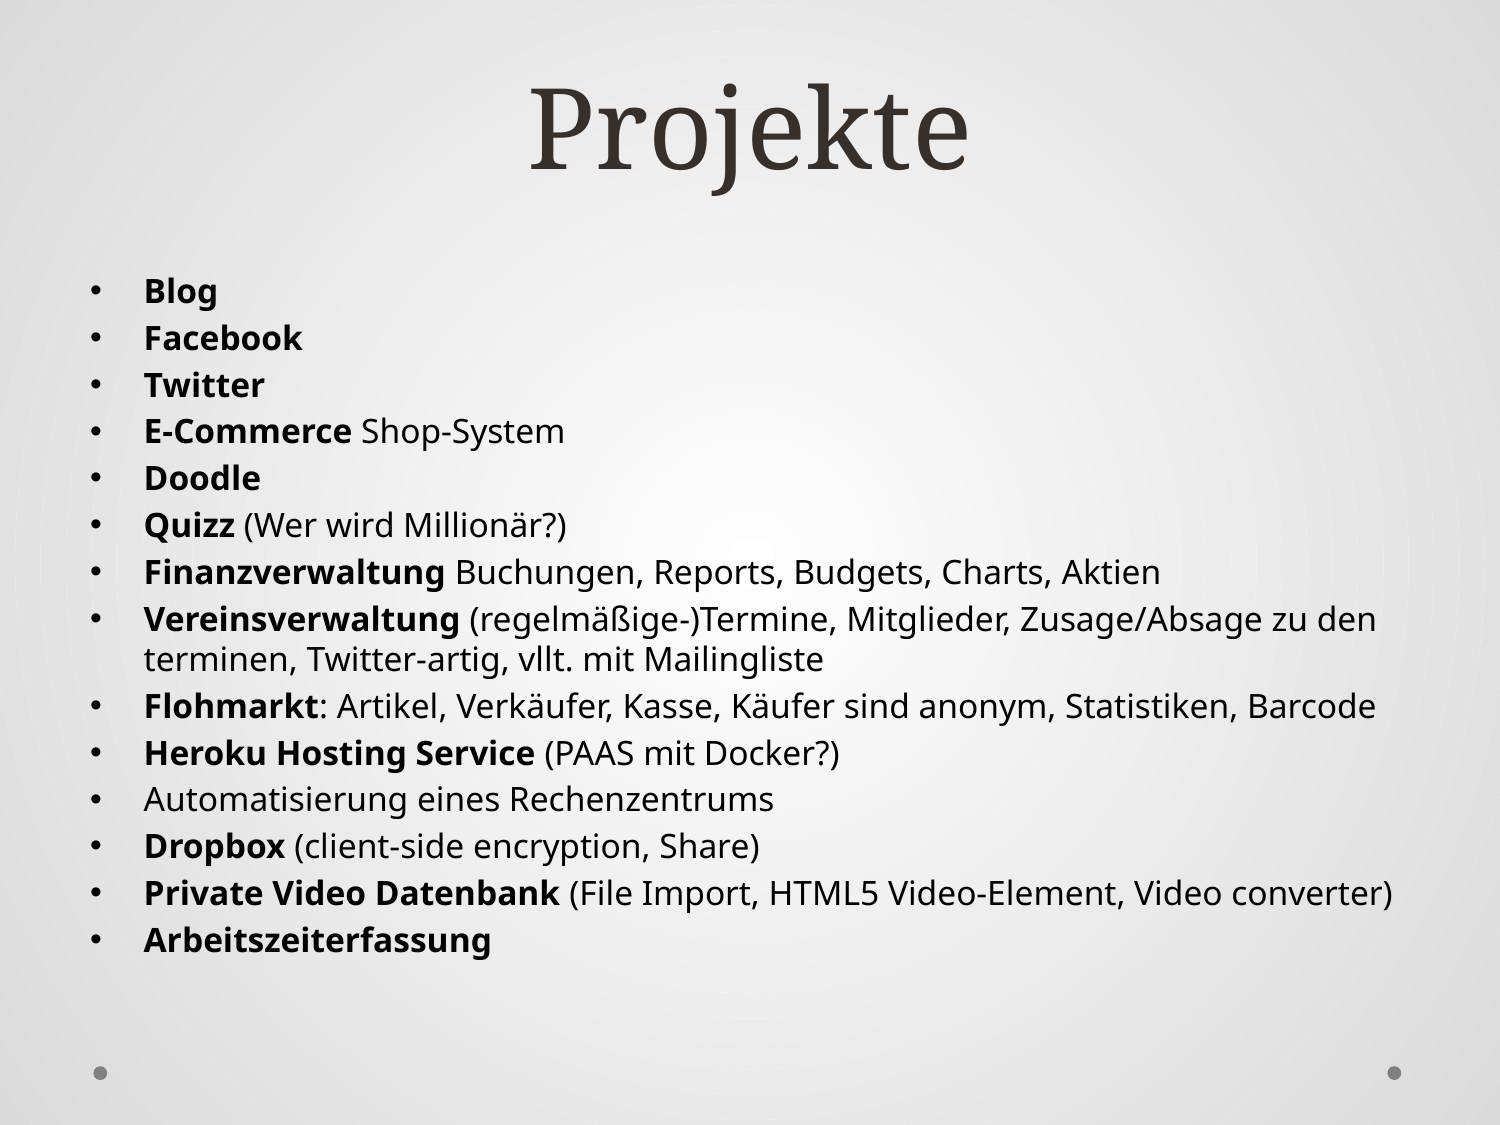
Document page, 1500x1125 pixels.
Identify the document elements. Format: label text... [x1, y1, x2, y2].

title Projekte [75, 0, 1425, 262]
list Blog Facebook Twitter E-Commerce Shop-System Doodle Quizz (Wer wird Millionär?) Finanzverwaltung Buchungen, Reports, Budgets, Charts, Aktien Vereinsverwaltung (regelmäßige-)Termine, Mitglieder, Zusage/Absage zu den terminen, Twitter-artig, vllt. mit Mailingliste Flohmarkt: Artikel, Verkäufer, Kasse, Käufer sind anonym, Statistiken, Barcode Heroku Hosting Service (PAAS mit Docker?) Automatisierung eines Rechenzentrums Dropbox (client-side encryption, Share) Private Video Datenbank (File Import, HTML5 Video-Element, Video converter) Arbeitszeiterfassung [75, 262, 1425, 1005]
